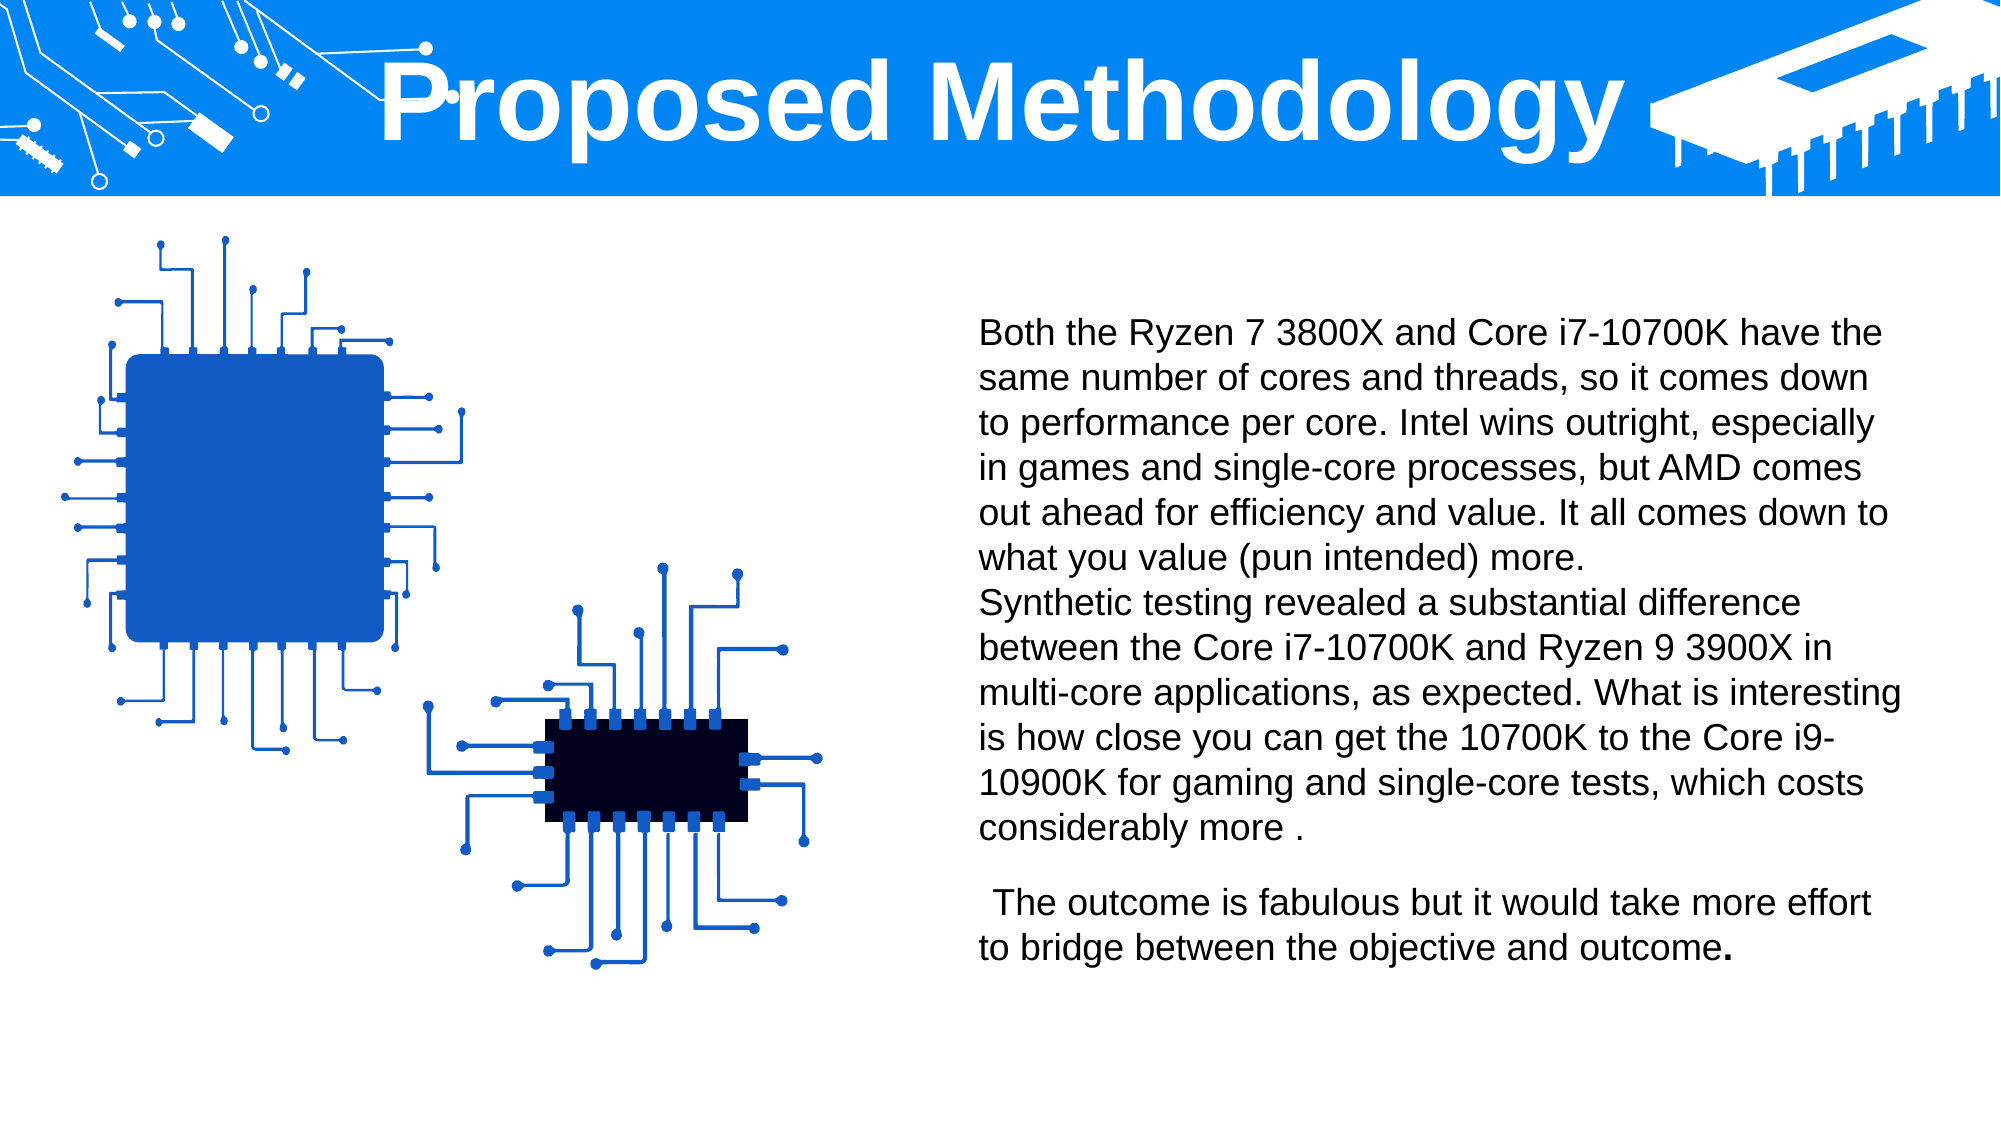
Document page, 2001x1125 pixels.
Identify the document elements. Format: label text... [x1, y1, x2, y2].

text_box Both the Ryzen 7 3800X and Core i7-10700K have the same number of cores and threads, so it comes down to performance per core. Intel wins outright, especially in games and single-core processes, but AMD comes out ahead for efficiency and value. It all comes down to what you value (pun intended) more. Synthetic testing revealed a substantial difference between the Core i7-10700K and Ryzen 9 3900X in multi-core applications, as expected. What is interesting is how close you can get the 10700K to the Core i9-10900K for gaming and single-core tests, which costs considerably more . o The outcome is fabulous but it would take more effort to bridge between the objective and outcome. [963, 300, 1925, 976]
list Proposed Methodology [53, 44, 1952, 164]
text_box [422, 562, 823, 970]
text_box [61, 235, 466, 756]
